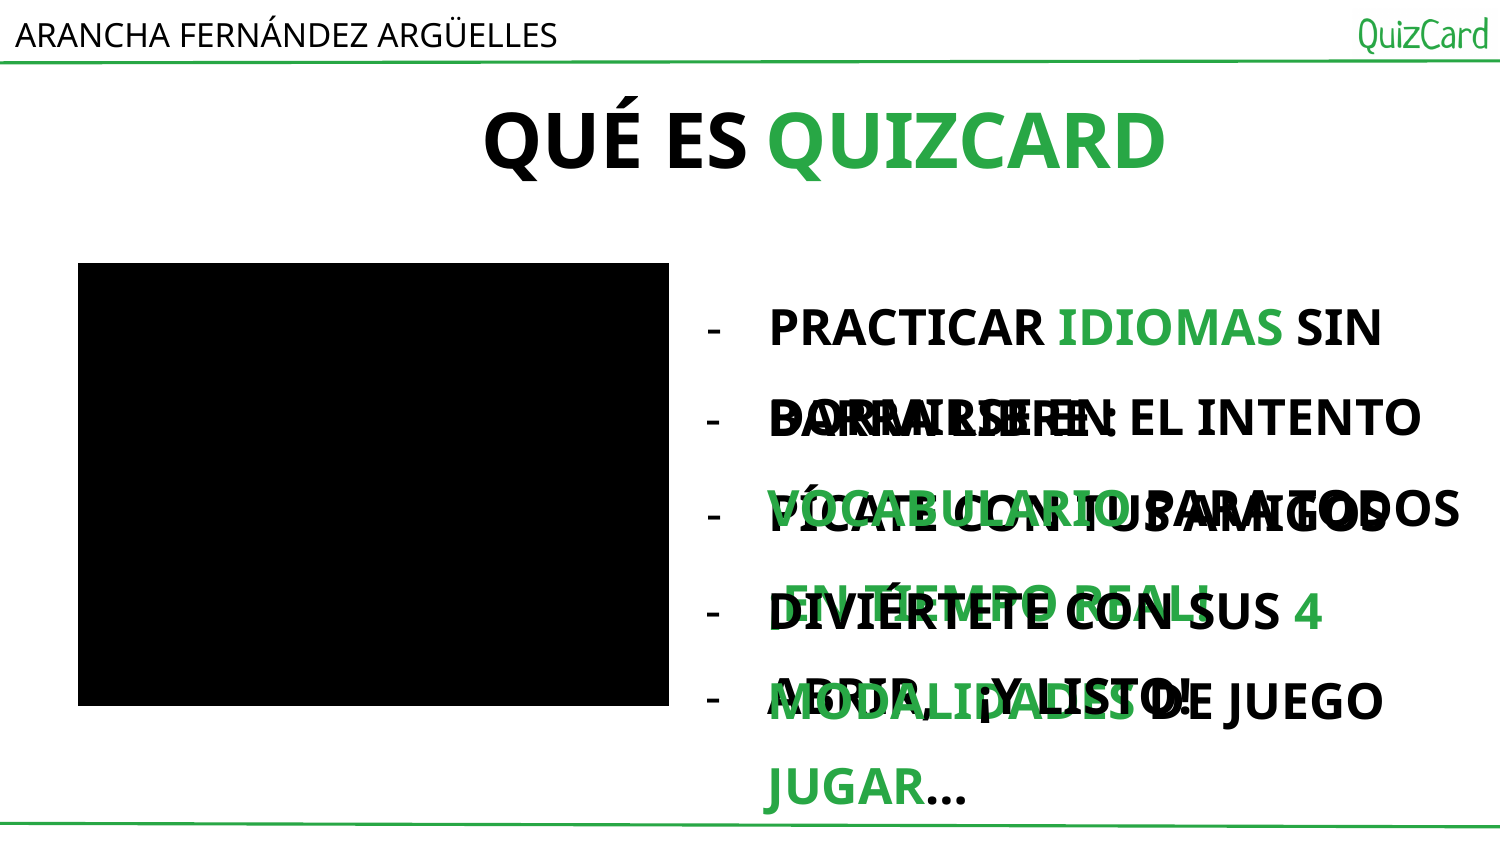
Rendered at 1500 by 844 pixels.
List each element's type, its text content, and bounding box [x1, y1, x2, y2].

text_box ARANCHA FERNÁNDEZ ARGÜELLES [0, 0, 1500, 59]
text_box PRACTICAR IDIOMAS SIN DORMIRSE EN EL INTENTO [678, 250, 1498, 461]
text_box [0, 823, 1500, 828]
text_box QUIZCARD [764, 76, 1500, 200]
text_box BARRA LIBRE : VOCABULARIO PARA TODOS [677, 341, 1497, 534]
picture [77, 262, 669, 707]
picture [1352, 8, 1498, 60]
text_box DIVIÉRTETE CON SUS 4 MODALIDADES DE JUEGO [677, 534, 1497, 745]
text_box QUÉ ES [0, 76, 764, 200]
text_box ABRIR, JUGAR… [677, 745, 991, 821]
text_box ¡Y LISTO! [963, 619, 1497, 740]
